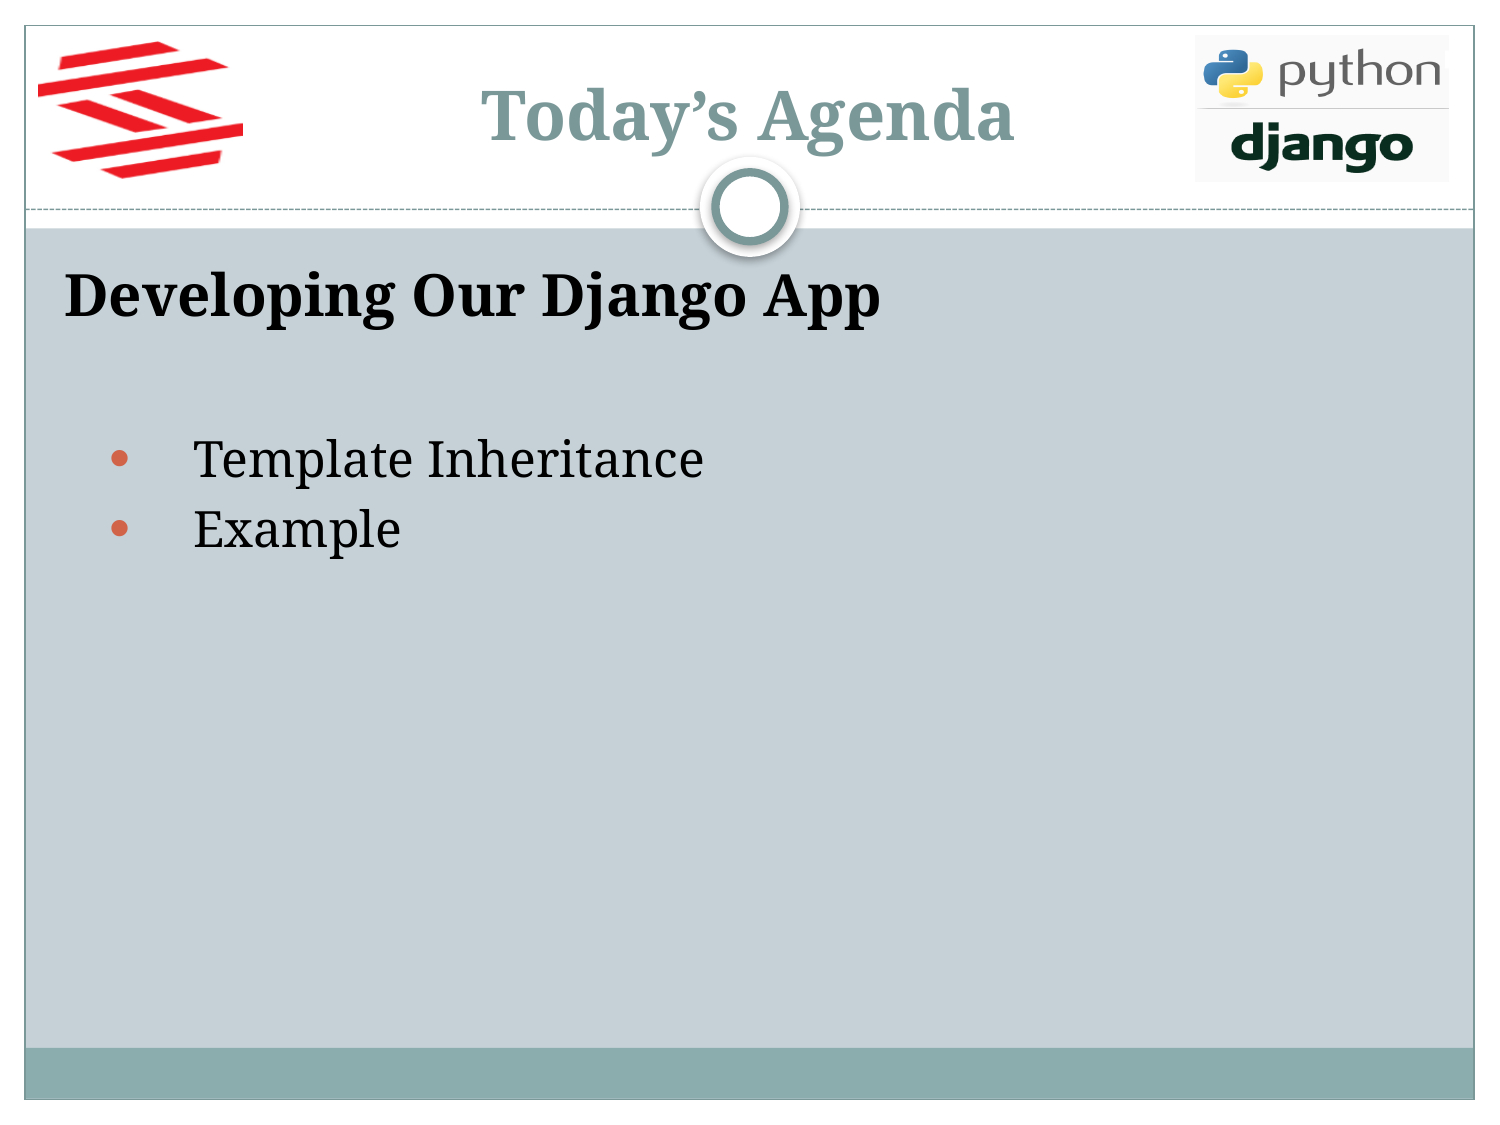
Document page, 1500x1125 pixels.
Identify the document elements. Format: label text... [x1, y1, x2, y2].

title Today’s Agenda [237, 37, 1190, 162]
list Developing Our Django App Template Inheritance Example [49, 250, 1445, 1047]
picture [37, 40, 243, 185]
picture [1195, 34, 1449, 183]
